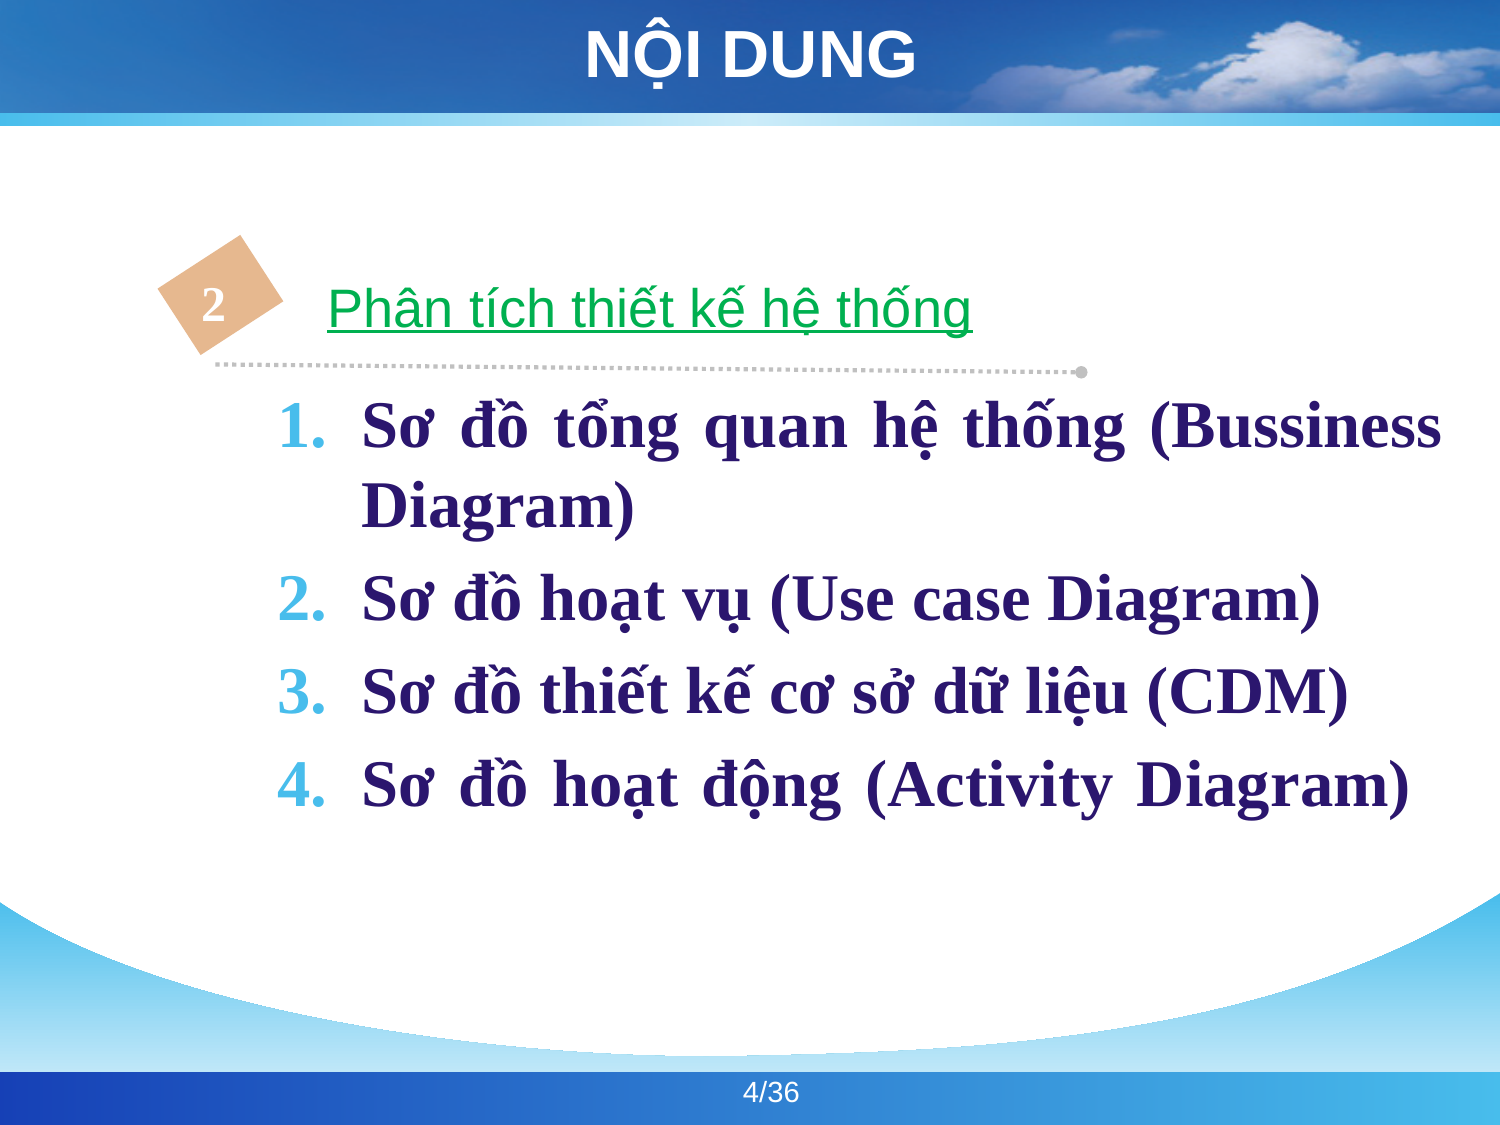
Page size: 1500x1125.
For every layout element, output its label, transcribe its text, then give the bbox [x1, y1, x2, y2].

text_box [170, 255, 1082, 373]
slide_number 4/36 [596, 1065, 947, 1125]
text_box Sơ đồ tổng quan hệ thống (Bussiness Diagram) Sơ đồ hoạt vụ (Use case Diagram) Sơ đồ thiết kế cơ sở dữ liệu (CDM) Sơ đồ hoạt động (Activity Diagram) [0, 207, 1459, 910]
picture [0, 0, 1500, 114]
title Nội dung [76, 4, 1427, 97]
